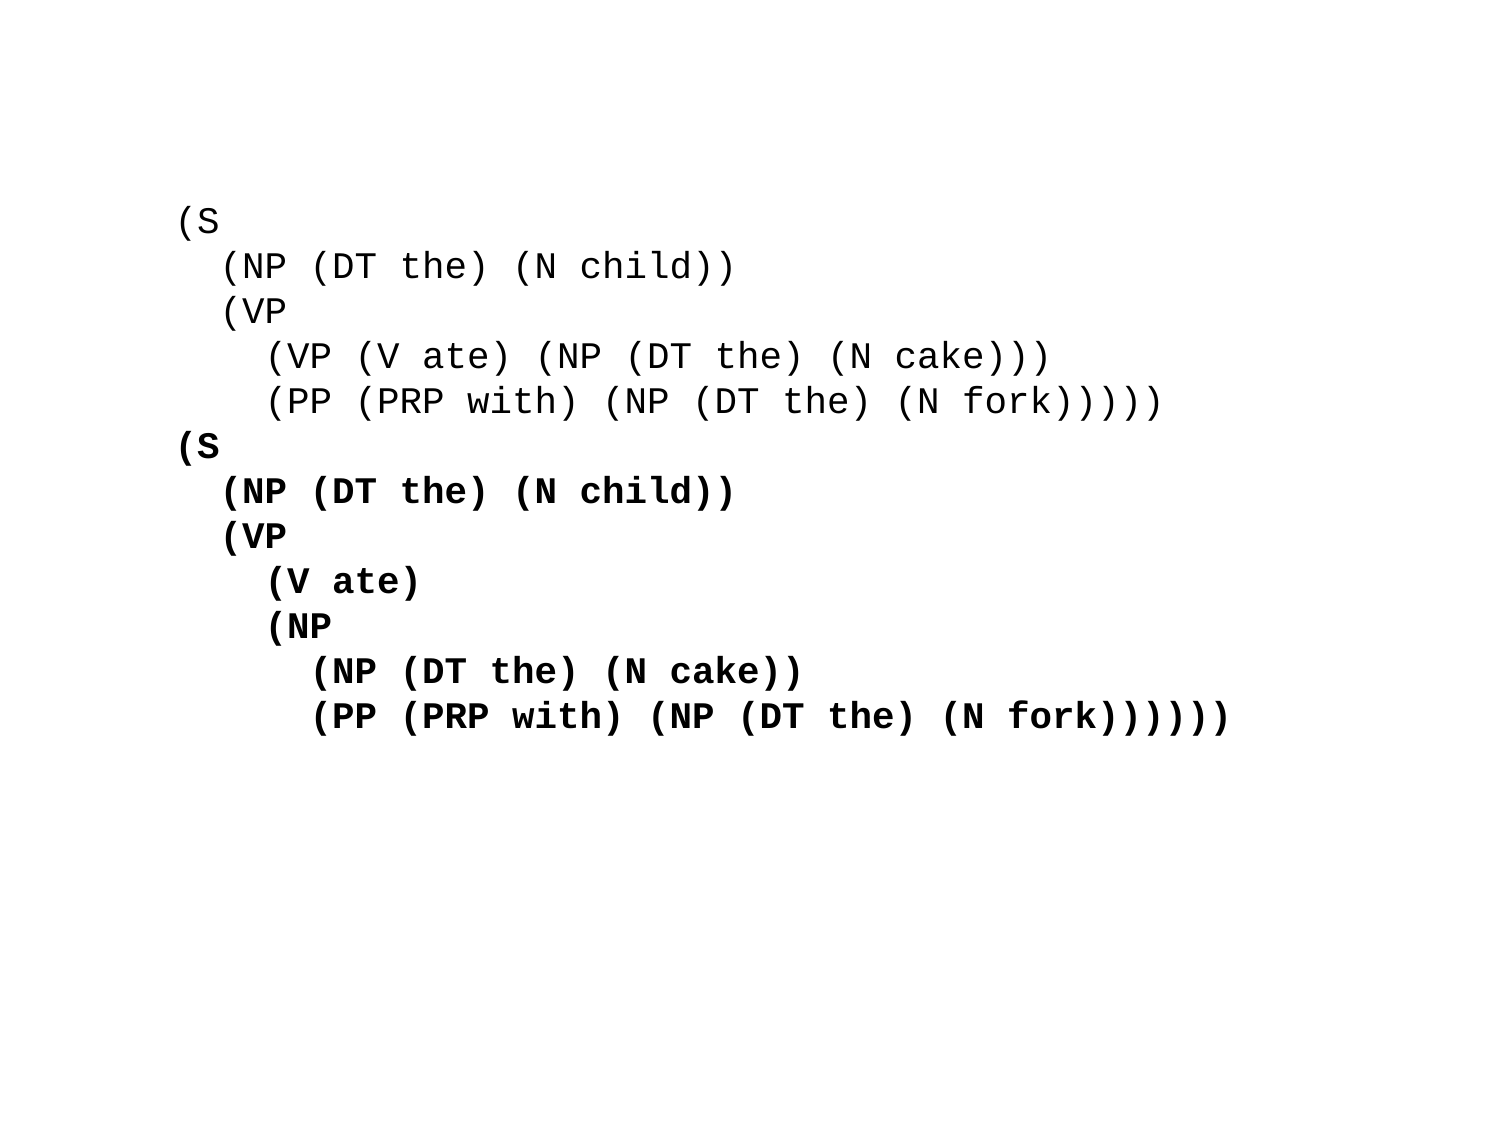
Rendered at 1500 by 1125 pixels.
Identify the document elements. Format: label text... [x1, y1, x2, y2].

text_box (S (NP (DT the) (N child)) (VP (VP (V ate) (NP (DT the) (N cake))) (PP (PRP with) (NP (DT the) (N fork))))) (S (NP (DT the) (N child)) (VP (V ate) (NP (NP (DT the) (N cake)) (PP (PRP with) (NP (DT the) (N fork)))))) [159, 188, 1450, 744]
